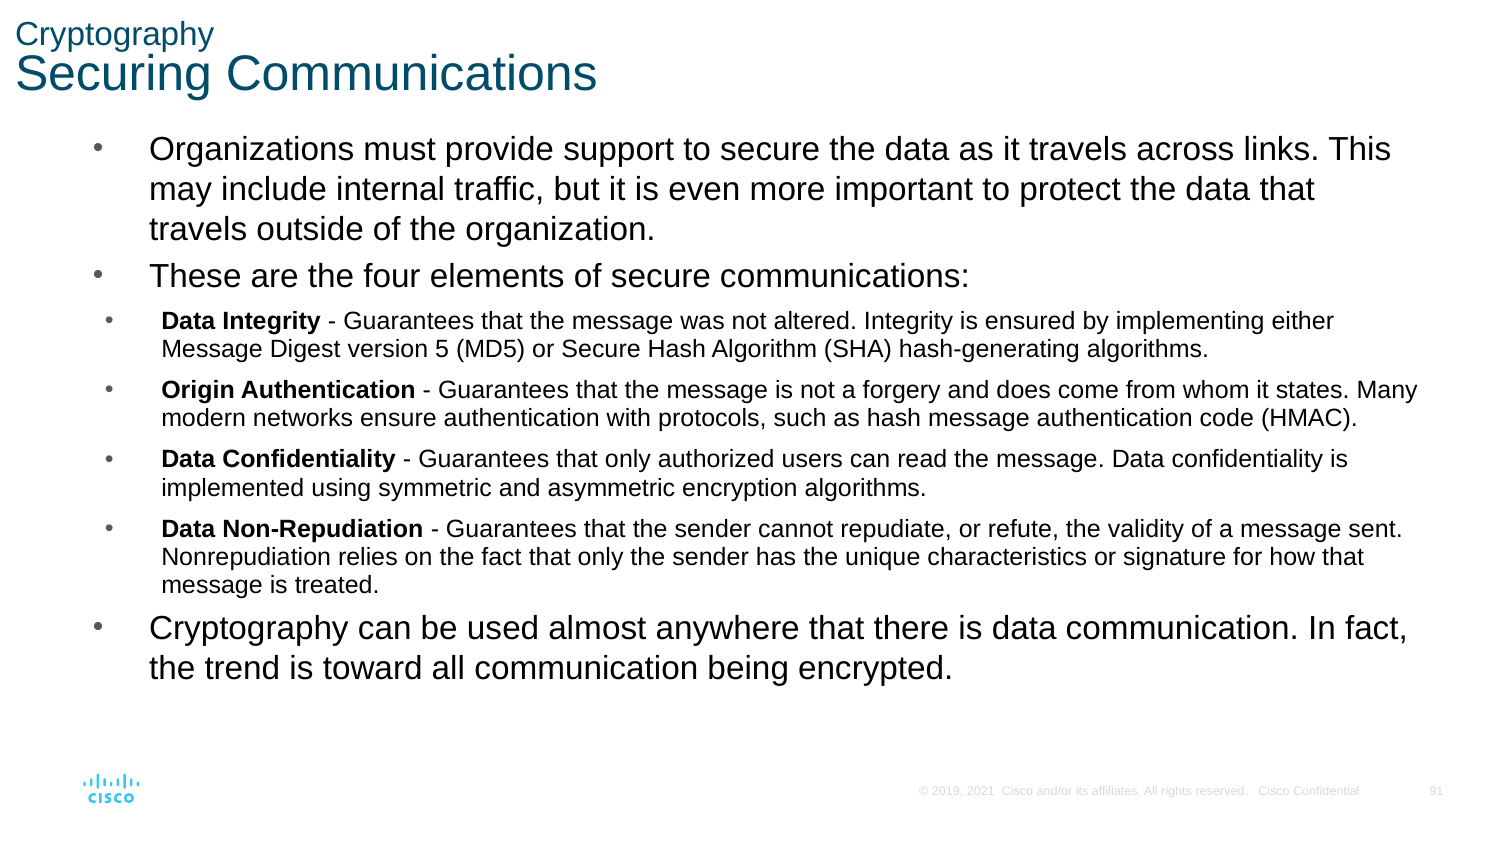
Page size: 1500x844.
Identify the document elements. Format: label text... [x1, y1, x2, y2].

list Organizations must provide support to secure the data as it travels across links. This may include internal traffic, but it is even more important to protect the data that travels outside of the organization. These are the four elements of secure communications: Data Integrity - Guarantees that the message was not altered. Integrity is ensured by implementing either Message Digest version 5 (MD5) or Secure Hash Algorithm (SHA) hash-generating algorithms. Origin Authentication - Guarantees that the message is not a forgery and does come from whom it states. Many modern networks ensure authentication with protocols, such as hash message authentication code (HMAC). Data Confidentiality - Guarantees that only authorized users can read the message. Data confidentiality is implemented using symmetric and asymmetric encryption algorithms. Data Non-Repudiation - Guarantees that the sender cannot repudiate, or refute, the validity of a message sent. Nonrepudiation relies on the fact that only the sender has the unique characteristics or signature for how that message is treated. Cryptography can be used almost anywhere that there is data communication. In fact, the trend is toward all communication being encrypted. [77, 120, 1437, 726]
title Cryptography Securing Communications [0, 0, 1369, 121]
